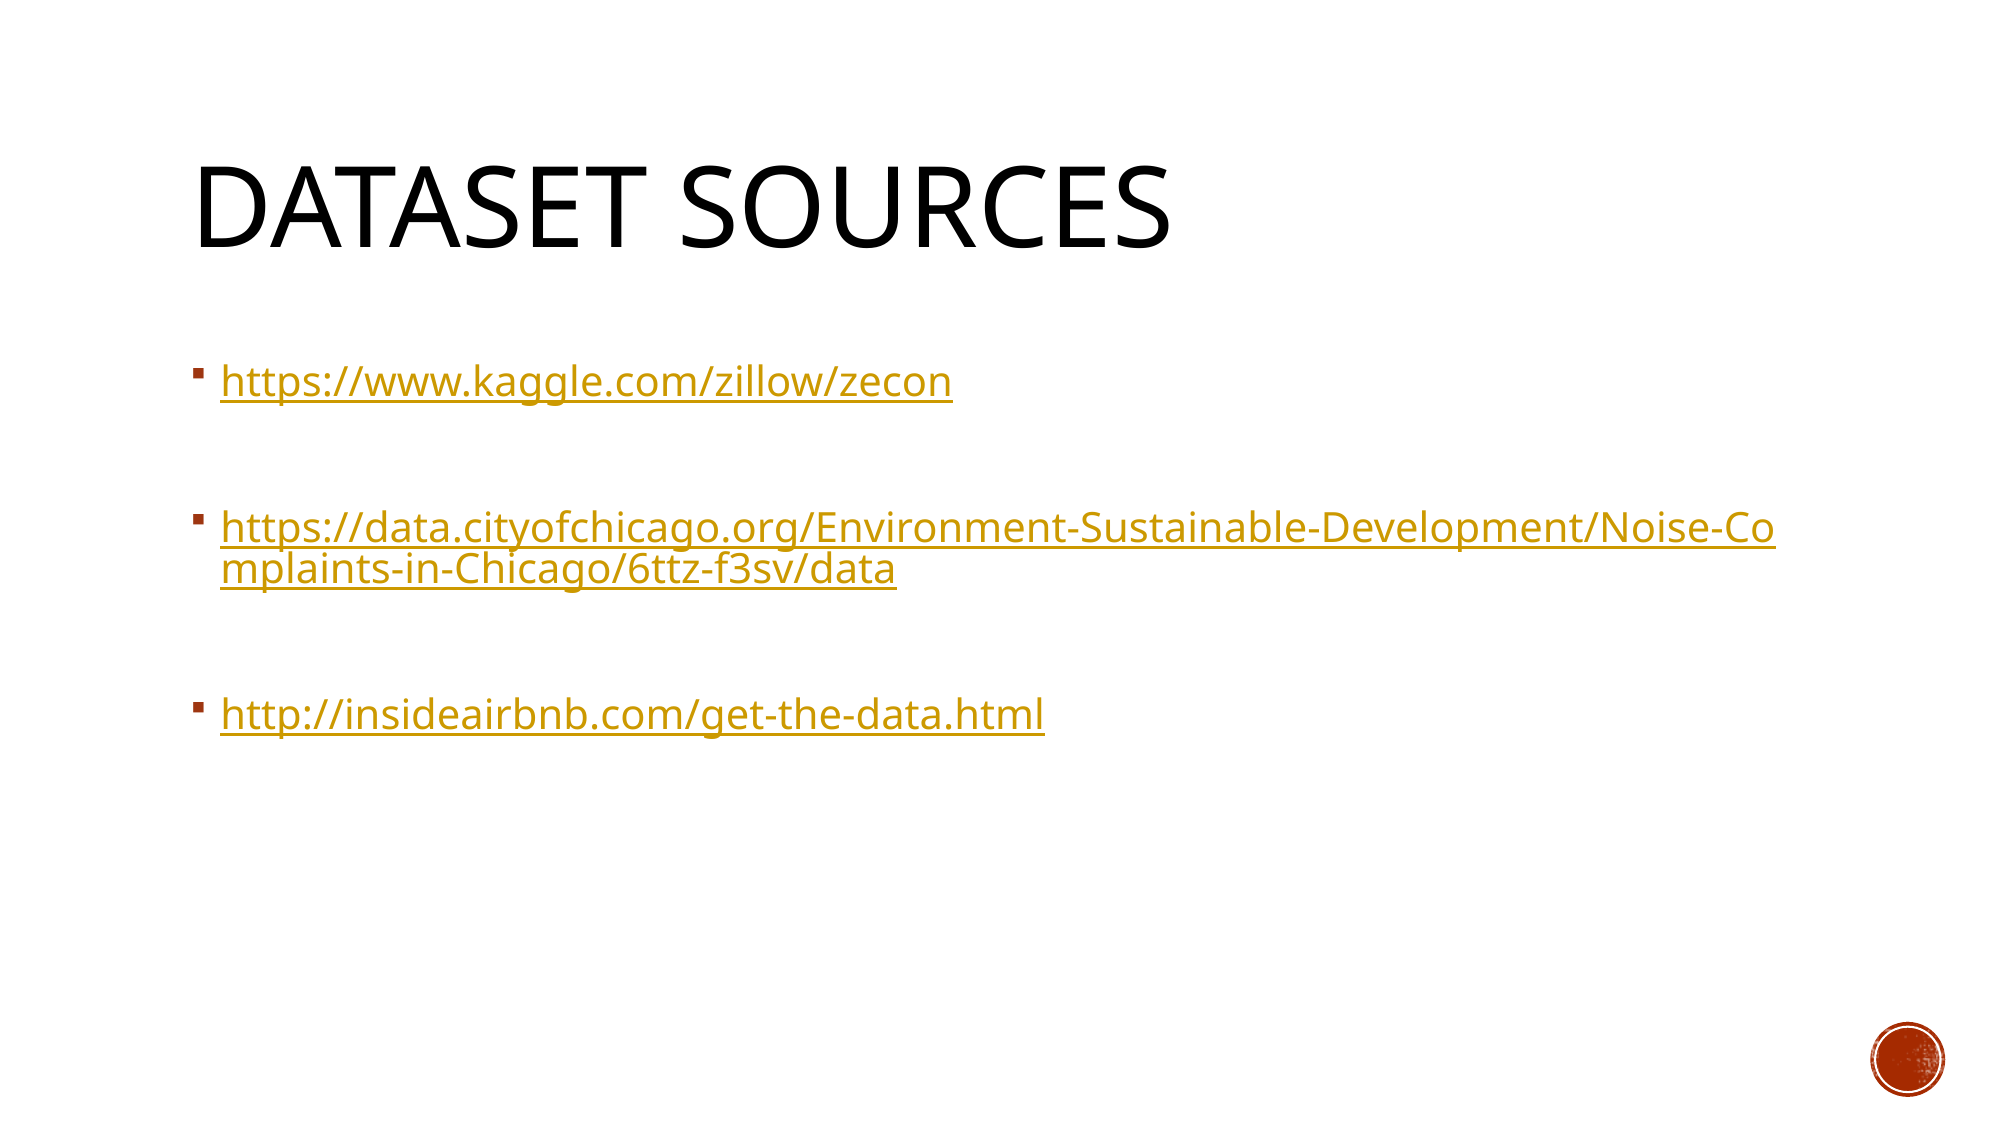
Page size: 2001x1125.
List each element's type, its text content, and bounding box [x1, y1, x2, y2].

list https://www.kaggle.com/zillow/zecon https://data.cityofchicago.org/Environment-Sustainable-Development/Noise-Complaints-in-Chicago/6ttz-f3sv/data http://insideairbnb.com/get-the-data.html [175, 348, 1826, 1013]
title Dataset sources [175, 79, 1826, 344]
